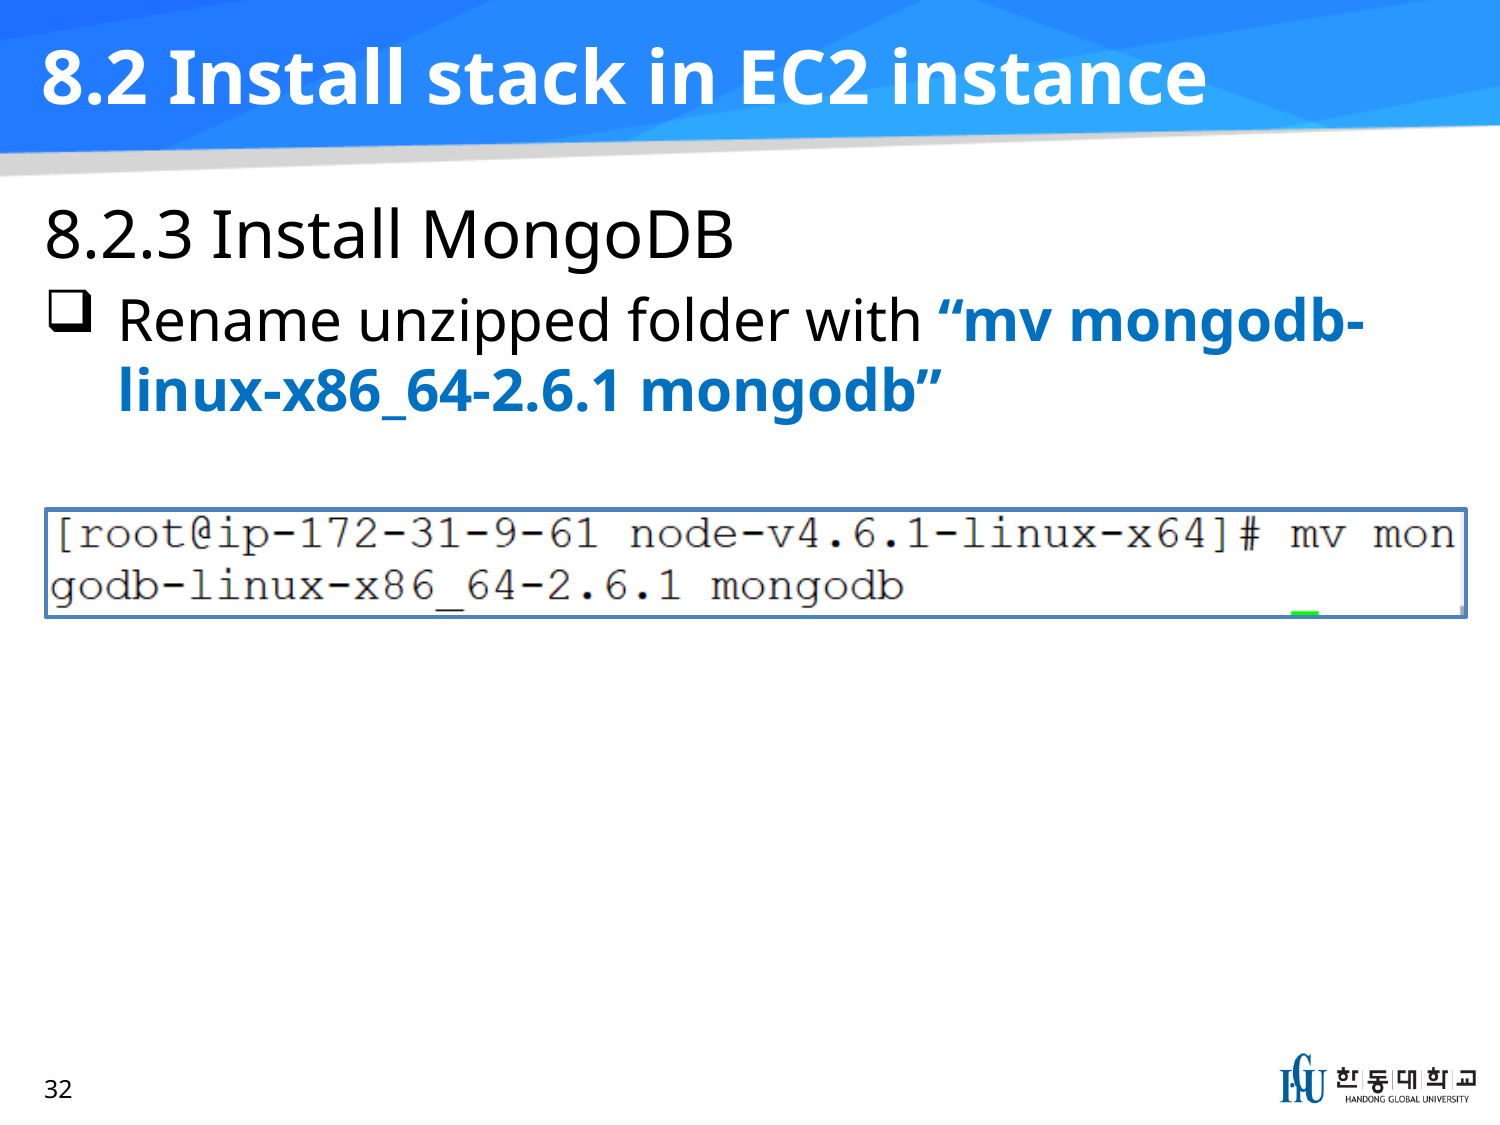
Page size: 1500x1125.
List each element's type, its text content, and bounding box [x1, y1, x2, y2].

picture [0, 0, 1500, 1125]
slide_number 32 [29, 1066, 148, 1106]
title 8.2 Install stack in EC2 instance [41, 2, 1471, 147]
list 8.2.3 Install MongoDB Rename unzipped folder with “mv mongodb-linux-x86_64-2.6.1 mongodb” [29, 184, 1471, 1035]
